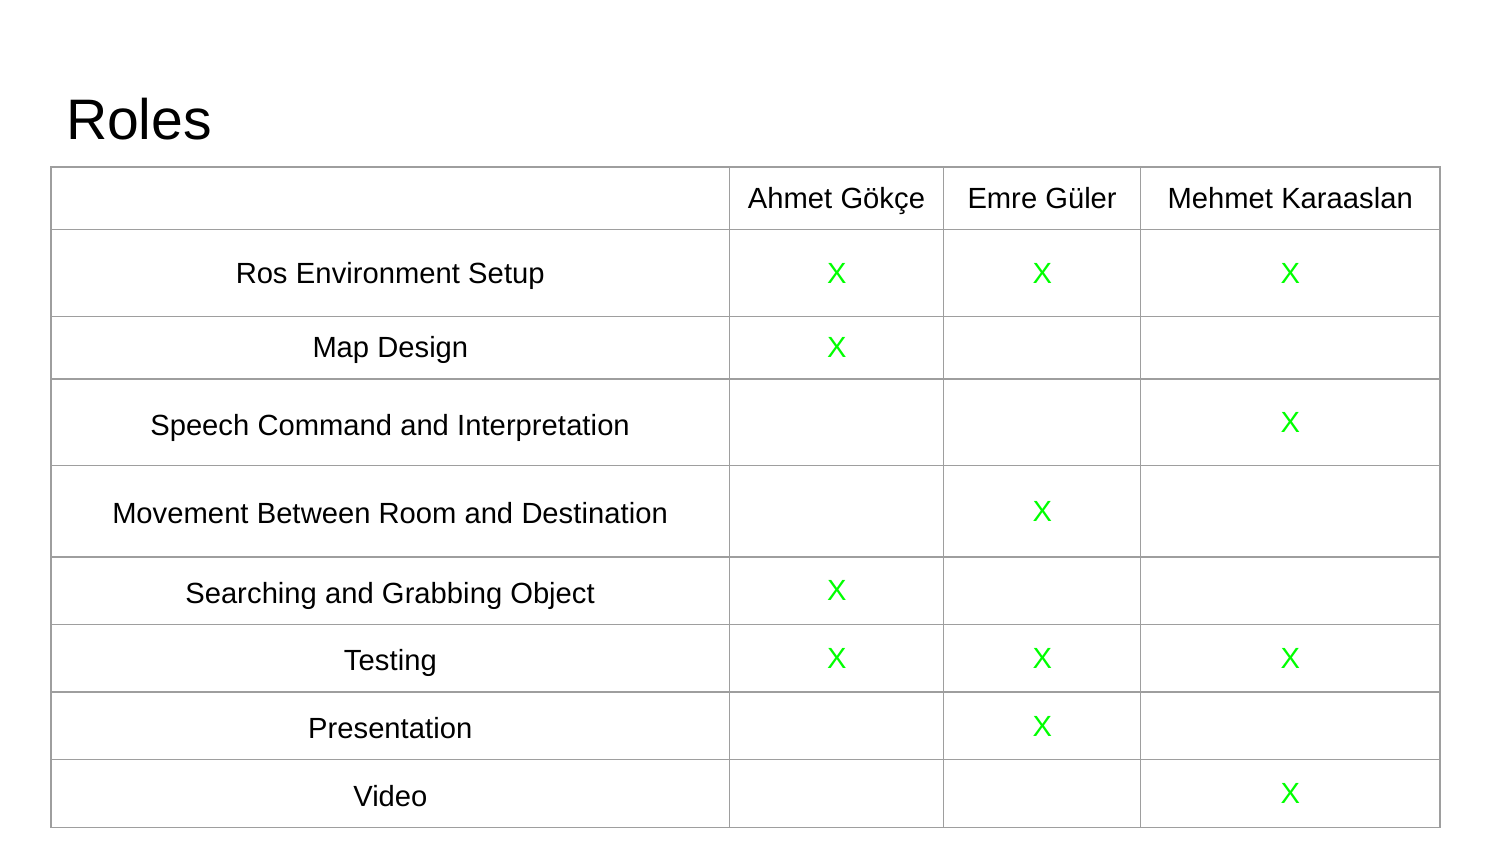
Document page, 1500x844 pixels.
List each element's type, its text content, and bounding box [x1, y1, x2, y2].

table_cell [1141, 693, 1439, 759]
table_header Mehmet Karaaslan [1141, 168, 1439, 229]
table_cell [730, 380, 943, 465]
table_cell X [730, 317, 943, 378]
table_cell [944, 380, 1140, 465]
table_cell X [1141, 760, 1439, 827]
table_cell [1141, 558, 1439, 624]
table_cell Presentation [52, 693, 729, 759]
table_cell X [1141, 380, 1439, 465]
table_cell [730, 466, 943, 556]
table_cell [730, 760, 943, 827]
table_header Emre Güler [944, 168, 1140, 229]
table_cell Searching and Grabbing Object [52, 558, 729, 624]
table_header [52, 168, 729, 229]
table_cell [1141, 317, 1439, 378]
table_cell Testing [52, 625, 729, 691]
table_cell [944, 760, 1140, 827]
table_cell [730, 693, 943, 759]
table_cell X [1141, 230, 1439, 316]
table_cell X [944, 230, 1140, 316]
table_cell Video [52, 760, 729, 827]
table_cell Ros Environment Setup [52, 230, 729, 316]
title Roles [51, 72, 1449, 167]
table_cell X [944, 625, 1140, 691]
table_cell [1141, 466, 1439, 556]
table_cell X [730, 230, 943, 316]
table_cell X [1141, 625, 1439, 691]
table_cell [944, 558, 1140, 624]
table_cell [944, 317, 1140, 378]
table_cell X [730, 558, 943, 624]
table_cell Speech Command and Interpretation [52, 380, 729, 465]
table_cell X [944, 466, 1140, 556]
table_cell Map Design [52, 317, 729, 378]
table_cell X [730, 625, 943, 691]
table_cell X [944, 693, 1140, 759]
table_header Ahmet Gökçe [730, 168, 943, 229]
table_cell Movement Between Room and Destination [52, 466, 729, 556]
